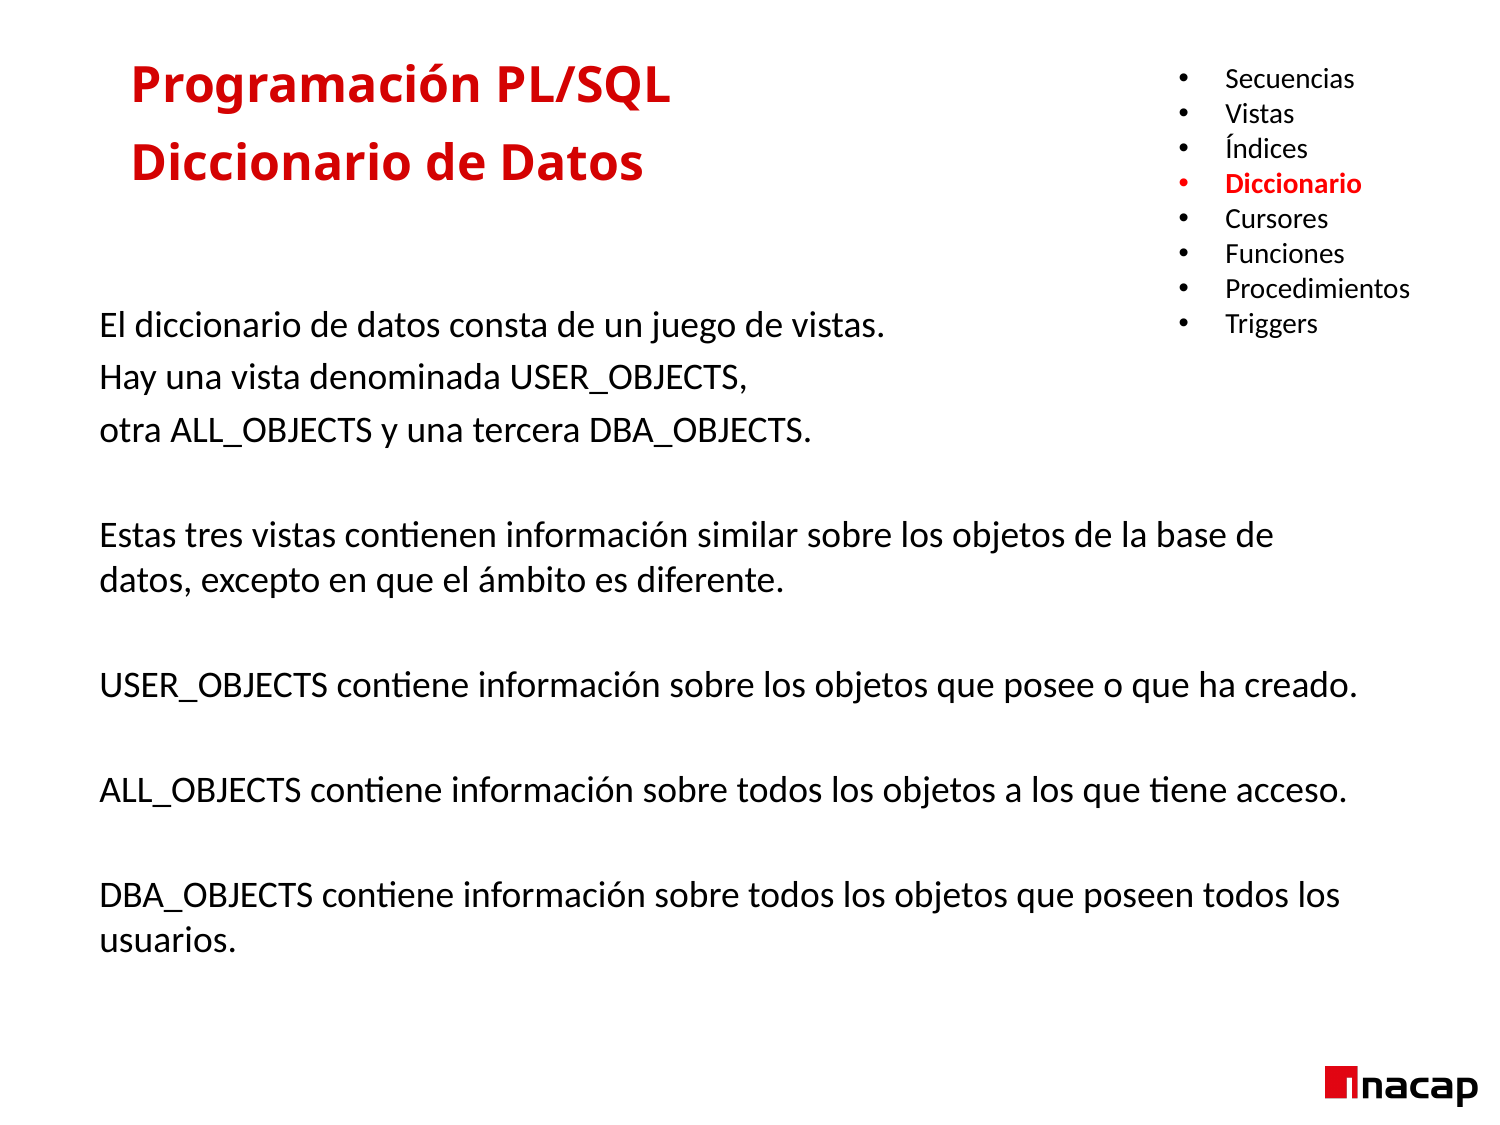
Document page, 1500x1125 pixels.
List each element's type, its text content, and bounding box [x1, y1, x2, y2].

text_box El diccionario de datos consta de un juego de vistas. Hay una vista denominada USER_OBJECTS, otra ALL_OBJECTS y una tercera DBA_OBJECTS. Estas tres vistas contienen información similar sobre los objetos de la base de datos, excepto en que el ámbito es diferente. USER_OBJECTS contiene información sobre los objetos que posee o que ha creado. ALL_OBJECTS contiene información sobre todos los objetos a los que tiene acceso. DBA_OBJECTS contiene información sobre todos los objetos que poseen todos los usuarios. [84, 292, 1390, 766]
text_box Diccionario de Datos [115, 107, 859, 214]
picture [1325, 1065, 1478, 1108]
title Programación PL/SQL [115, 29, 716, 107]
text_box Secuencias Vistas Índices Diccionario Cursores Funciones Procedimientos Triggers [1163, 52, 1443, 347]
